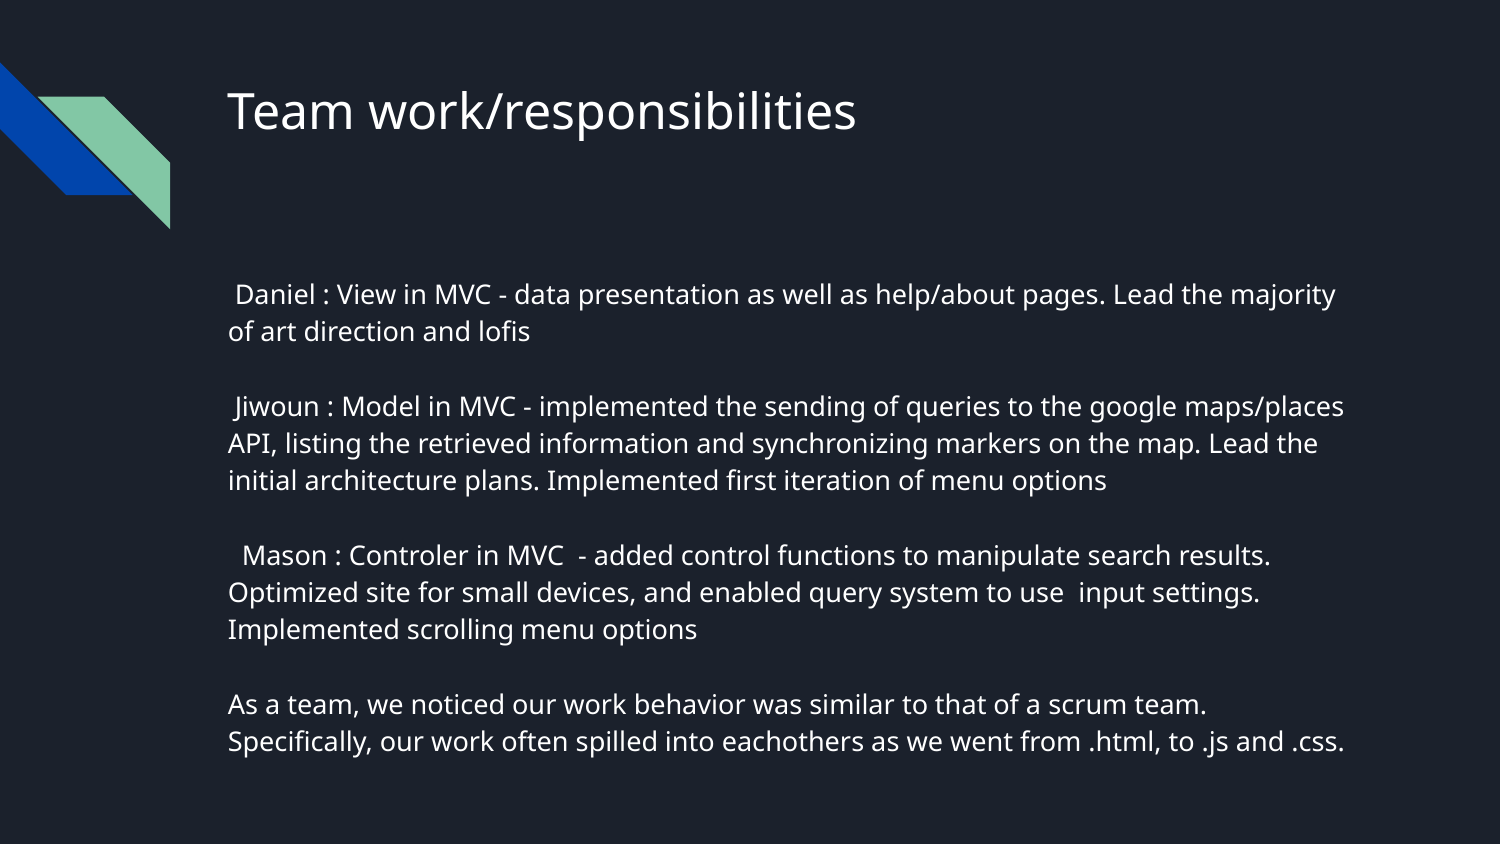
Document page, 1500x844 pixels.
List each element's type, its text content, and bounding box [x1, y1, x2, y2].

list Daniel : View in MVC - data presentation as well as help/about pages. Lead the majority of art direction and lofis Jiwoun : Model in MVC - implemented the sending of queries to the google maps/places API, listing the retrieved information and synchronizing markers on the map. Lead the initial architecture plans. Implemented first iteration of menu options Mason : Controler in MVC - added control functions to manipulate search results. Optimized site for small devices, and enabled query system to use input settings. Implemented scrolling menu options As a team, we noticed our work behavior was similar to that of a scrum team. Specifically, our work often spilled into eachothers as we went from .html, to .js and .css. [212, 257, 1368, 735]
title Team work/responsibilities [212, 64, 1368, 215]
